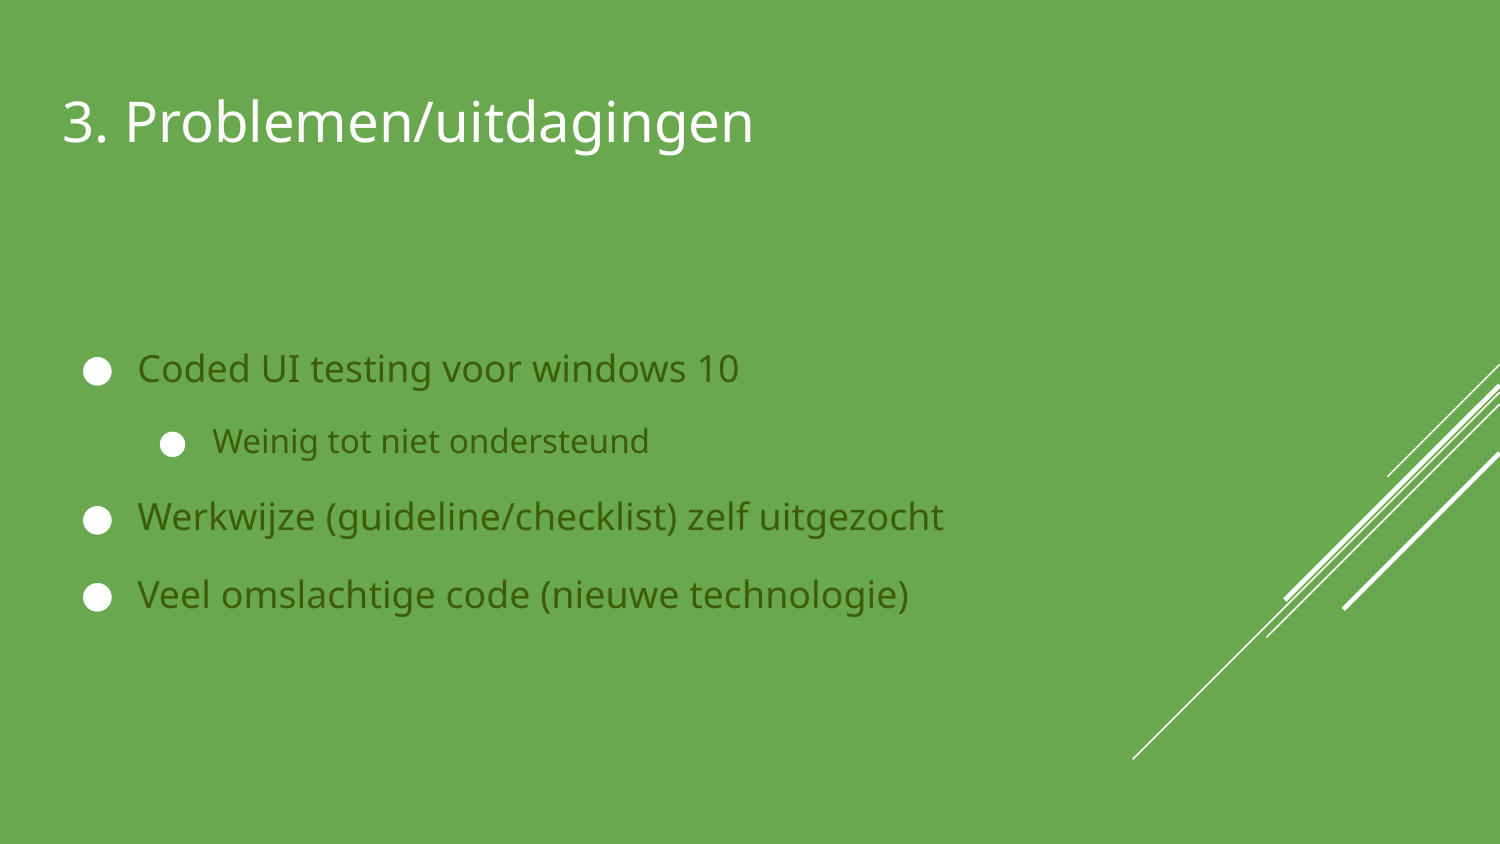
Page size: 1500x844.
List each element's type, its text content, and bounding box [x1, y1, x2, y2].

list Coded UI testing voor windows 10 Weinig tot niet ondersteund Werkwijze (guideline/checklist) zelf uitgezocht Veel omslachtige code (nieuwe technologie) [51, 189, 1449, 750]
title 3. Problemen/uitdagingen [51, 72, 1449, 167]
